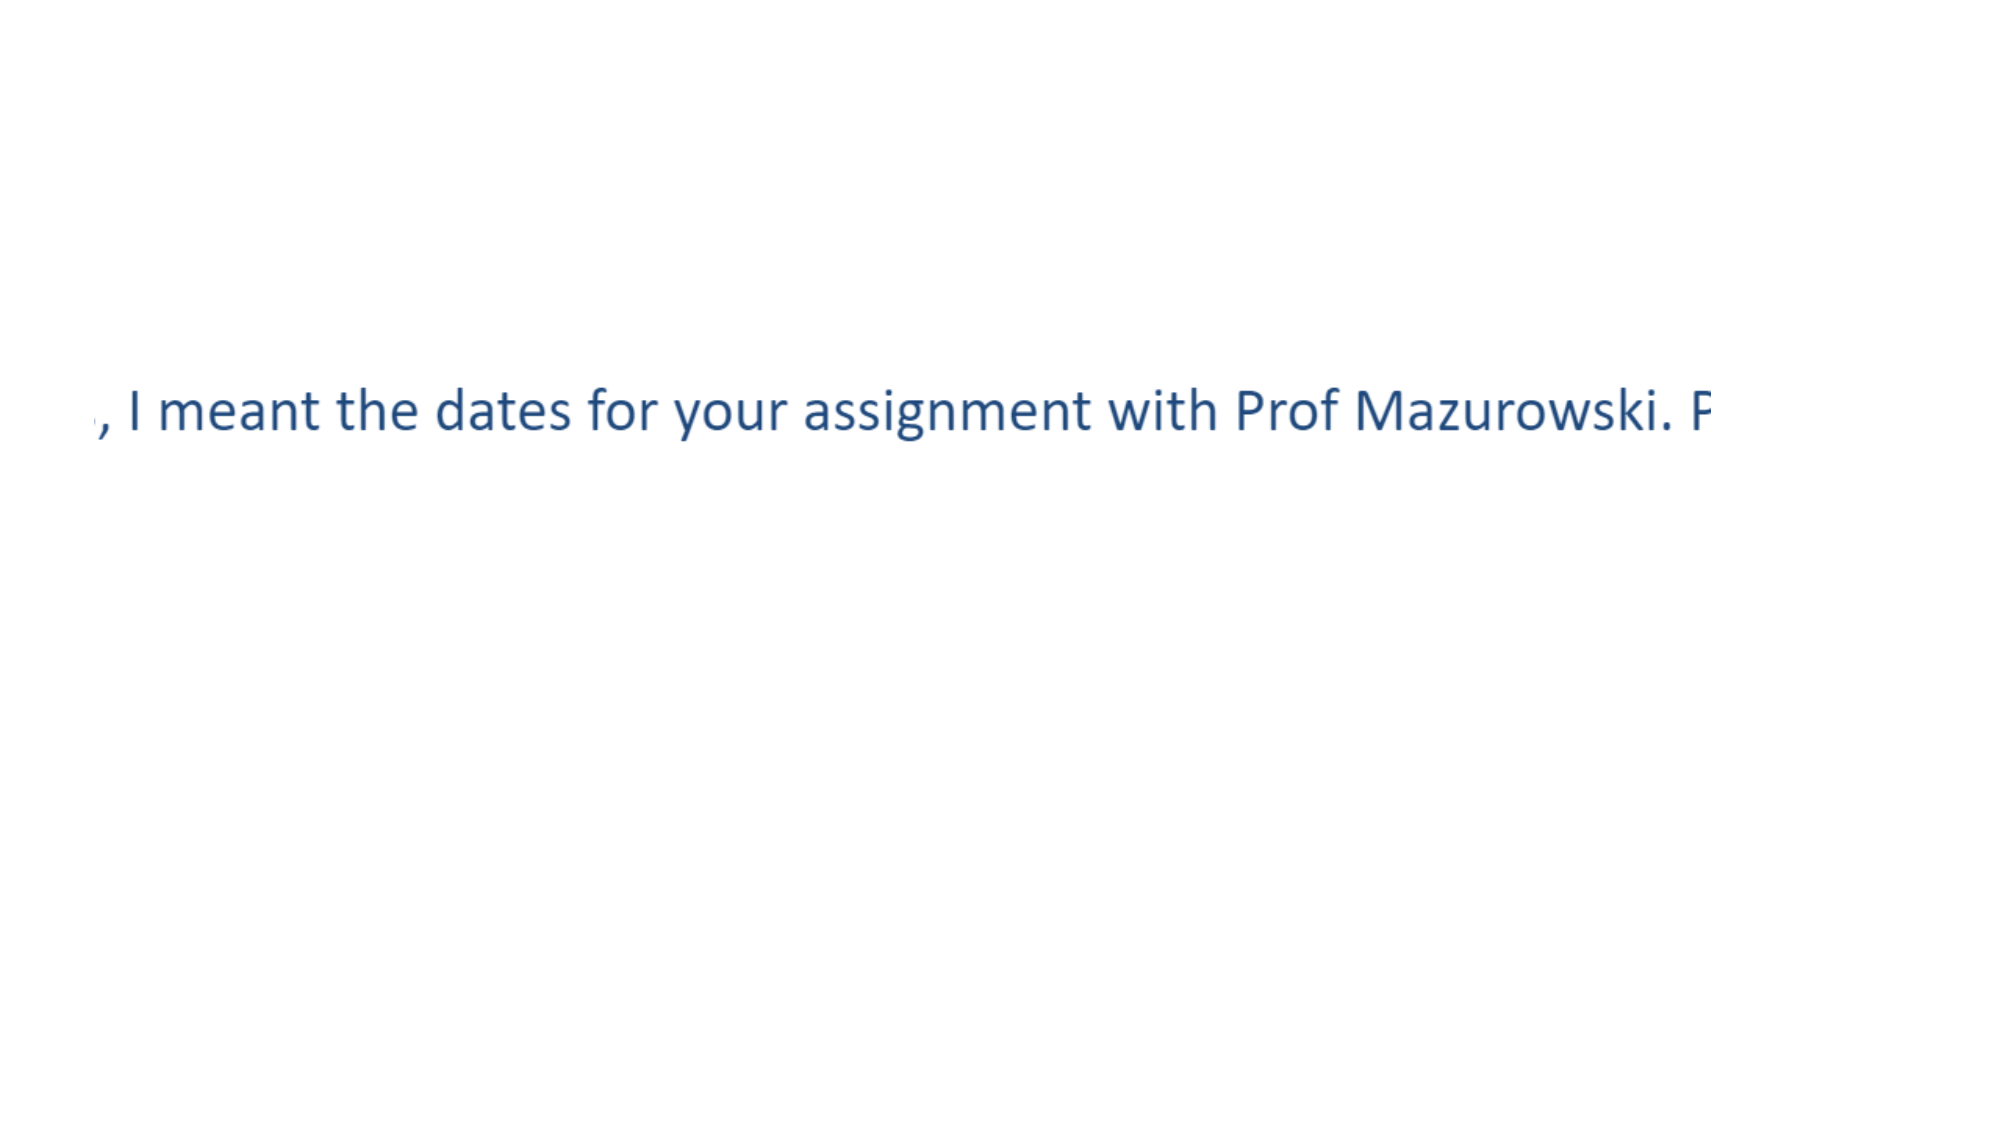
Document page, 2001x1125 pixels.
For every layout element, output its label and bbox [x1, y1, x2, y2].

picture [94, 344, 1711, 487]
